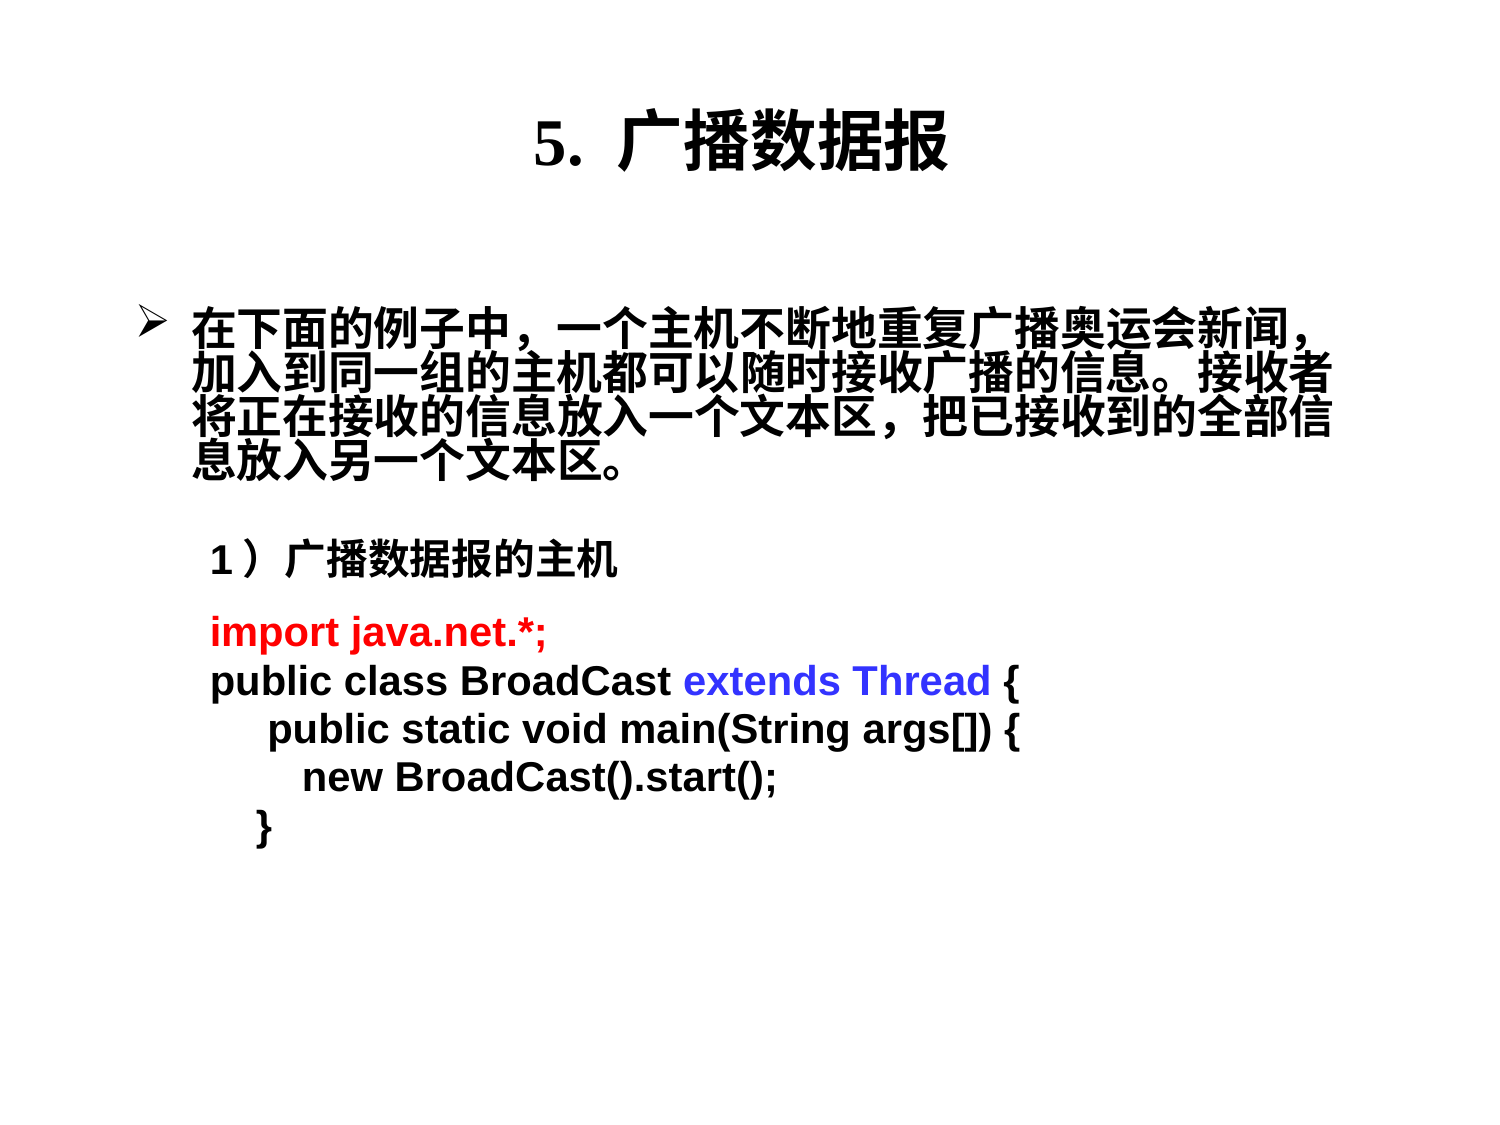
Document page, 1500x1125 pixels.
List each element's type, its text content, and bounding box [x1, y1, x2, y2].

list 在下面的例子中，一个主机不断地重复广播奥运会新闻，加入到同一组的主机都可以随时接收广播的信息。接收者将正在接收的信息放入一个文本区，把已接收到的全部信息放入另一个文本区。 1）广播数据报的主机 import java.net.*; public class BroadCast extends Thread { public static void main(String args[]) { new BroadCast().start(); } [119, 302, 1388, 917]
title 5. 广播数据报 [75, 45, 1425, 233]
